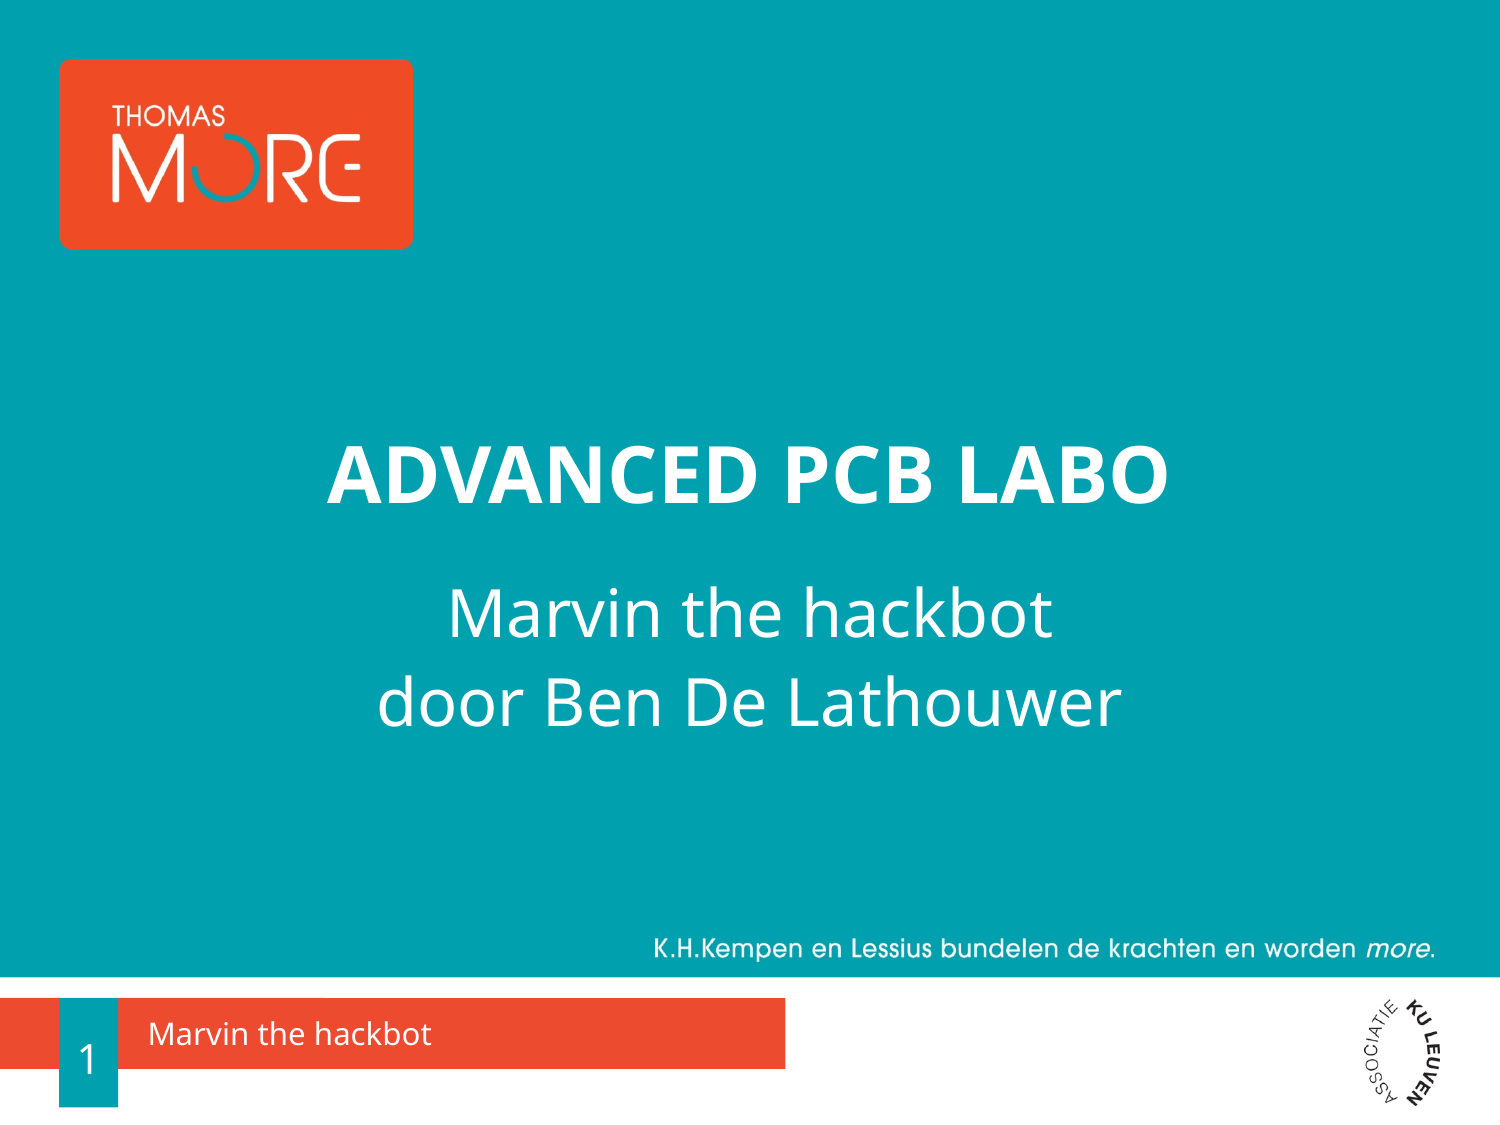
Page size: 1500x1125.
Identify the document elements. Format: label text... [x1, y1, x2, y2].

footer Marvin the hackbot [123, 998, 786, 1069]
slide_number 1 [59, 998, 119, 1108]
picture [59, 59, 413, 249]
picture [655, 938, 1434, 962]
subtitle Marvin the hackbot door Ben De Lathouwer [0, 551, 1500, 846]
picture [1364, 999, 1440, 1106]
title Advanced pcb labo [0, 255, 1500, 551]
